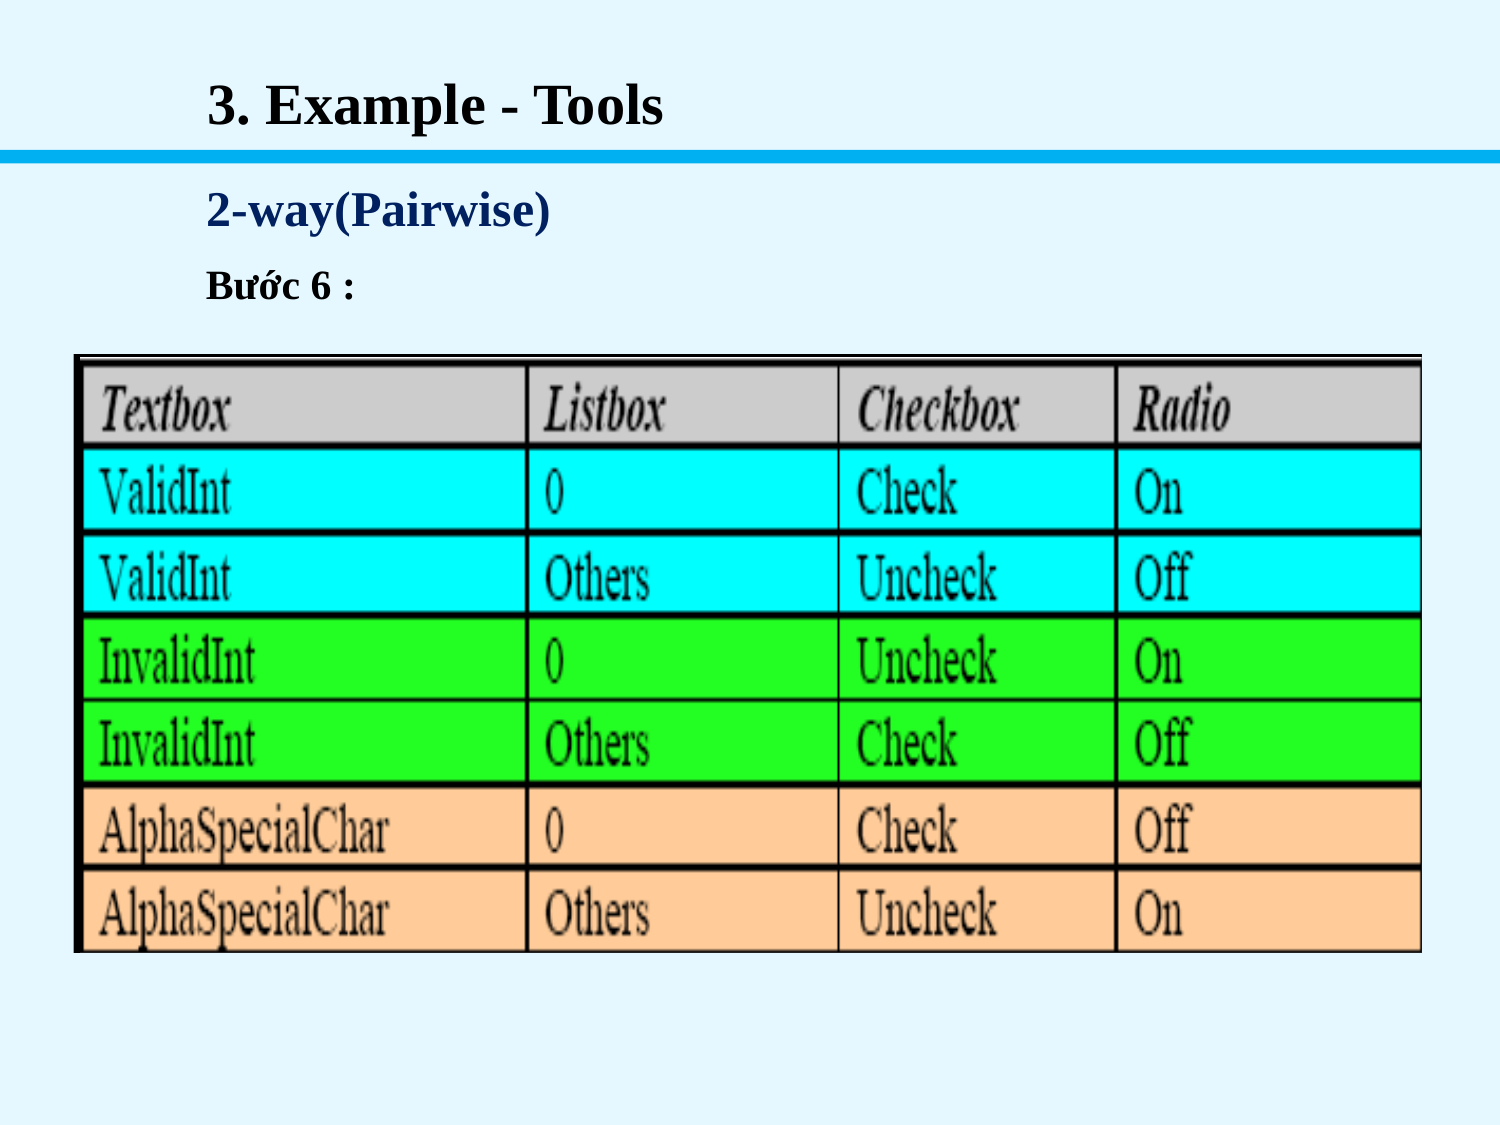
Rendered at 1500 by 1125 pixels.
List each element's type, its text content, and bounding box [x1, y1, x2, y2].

text_box 3. Example - Tools [192, 58, 680, 144]
text_box 2-way(Pairwise) [191, 168, 567, 244]
picture [73, 354, 1422, 953]
text_box [0, 149, 1500, 164]
text_box Bước 6 : [191, 250, 372, 316]
